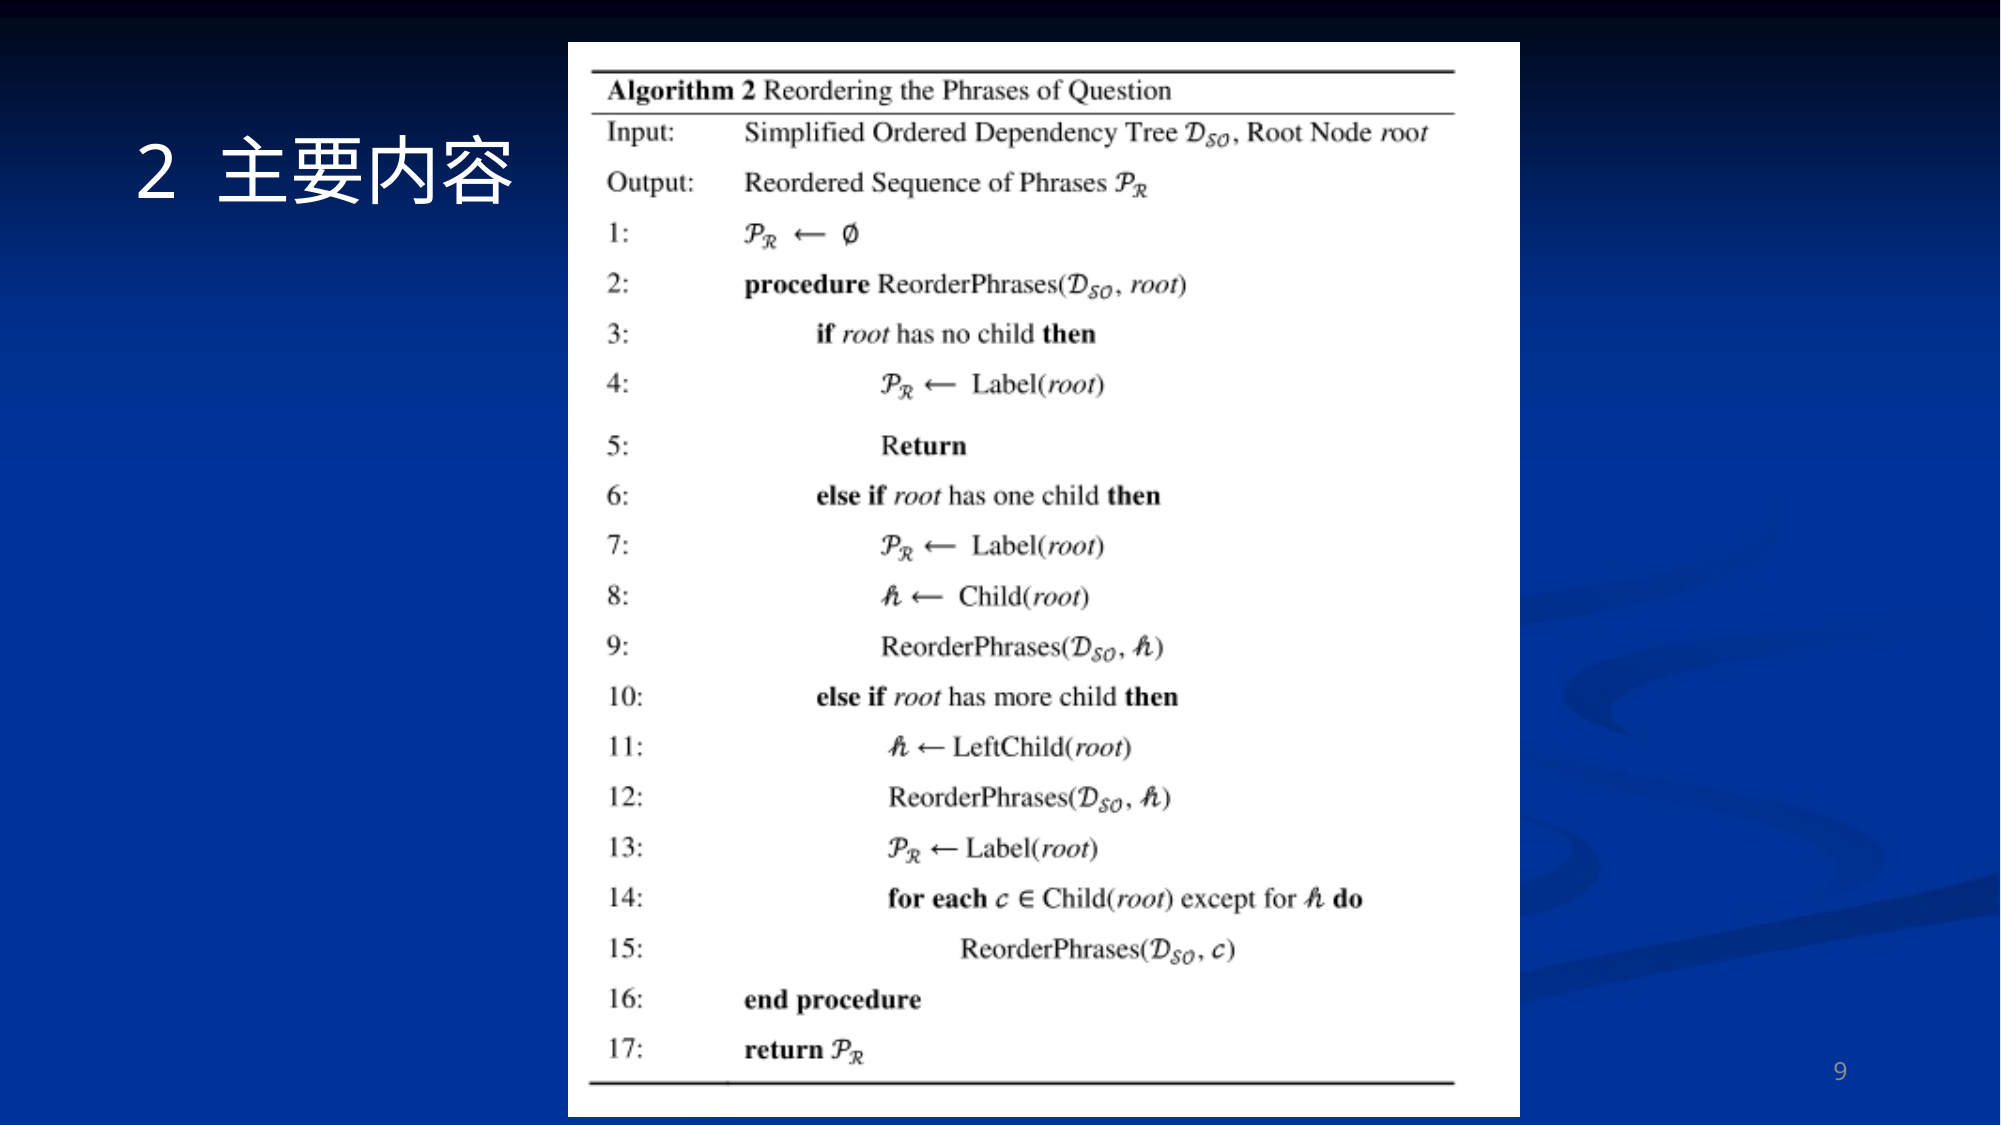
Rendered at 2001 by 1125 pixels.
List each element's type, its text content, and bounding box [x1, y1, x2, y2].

picture [0, 0, 2001, 1125]
text_box 2 主要内容 [120, 116, 568, 222]
slide_number 9 [1520, 1042, 1863, 1103]
